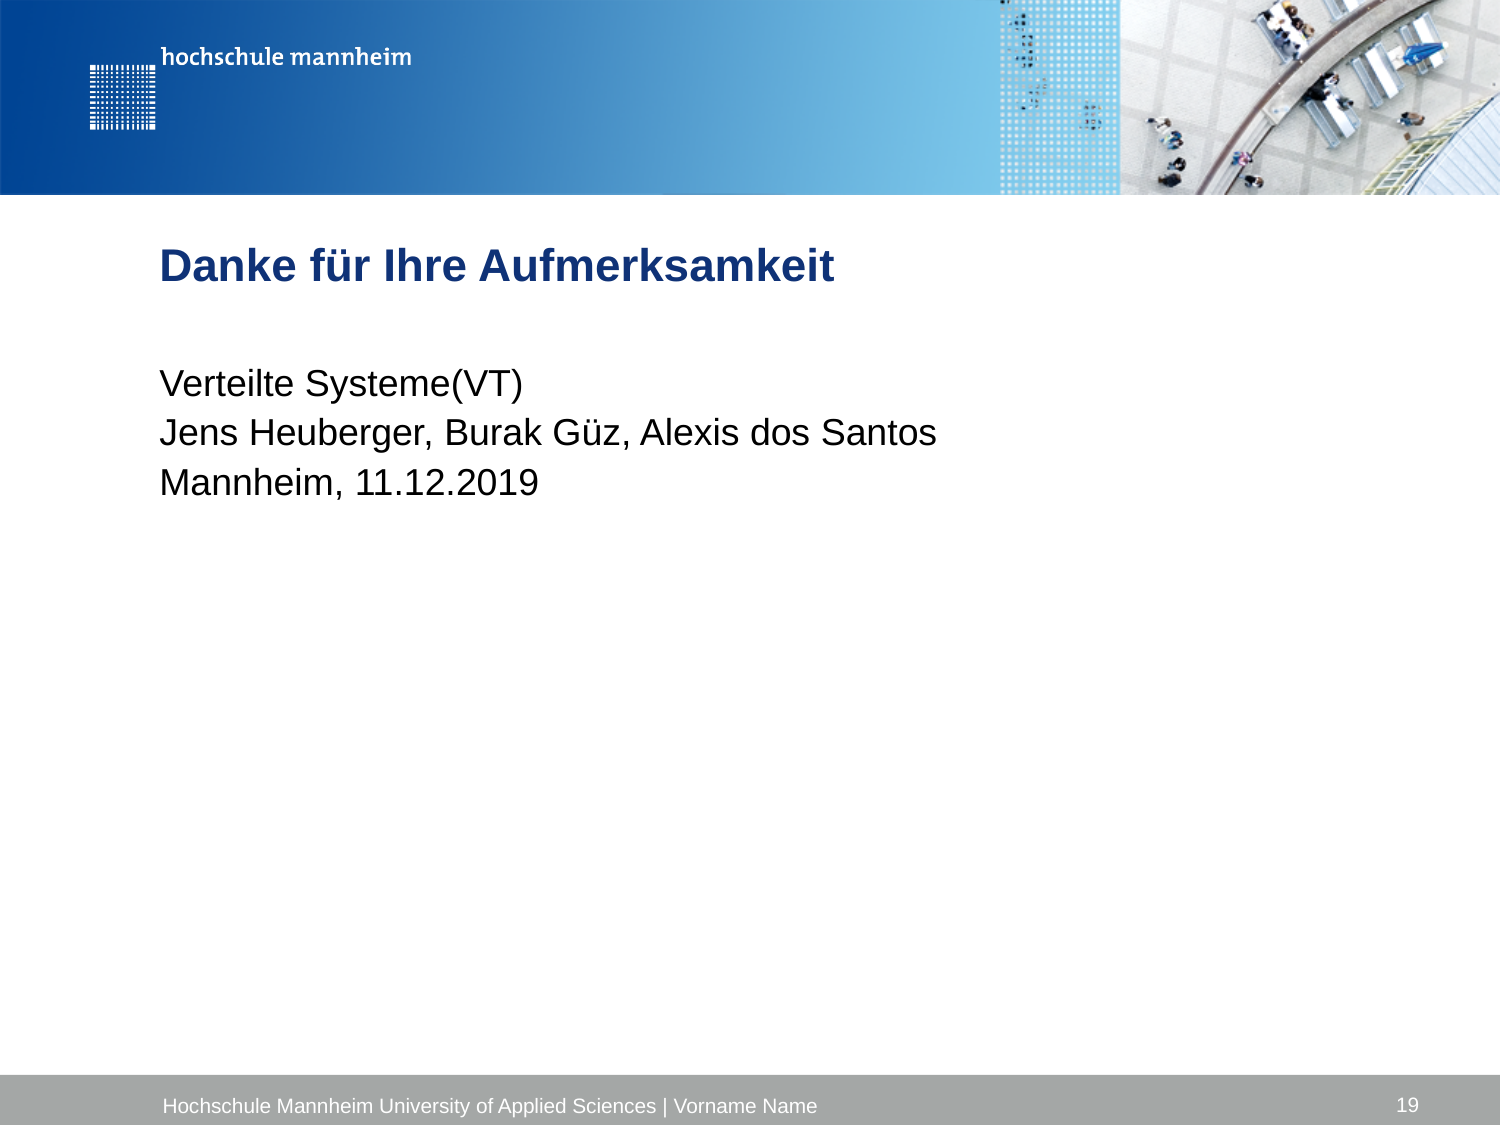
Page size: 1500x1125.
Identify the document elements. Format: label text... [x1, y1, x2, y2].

text_box Verteilte Systeme(VT) Jens Heuberger, Burak Güz, Alexis dos Santos Mannheim, 11.12.2019 [159, 354, 1424, 615]
footer Hochschule Mannheim University of Applied Sciences | Vorname Name [162, 1087, 1010, 1118]
picture [0, 0, 1500, 195]
text_box Danke für Ihre Aufmerksamkeit [159, 230, 1424, 354]
slide_number 19 [1083, 1074, 1434, 1125]
